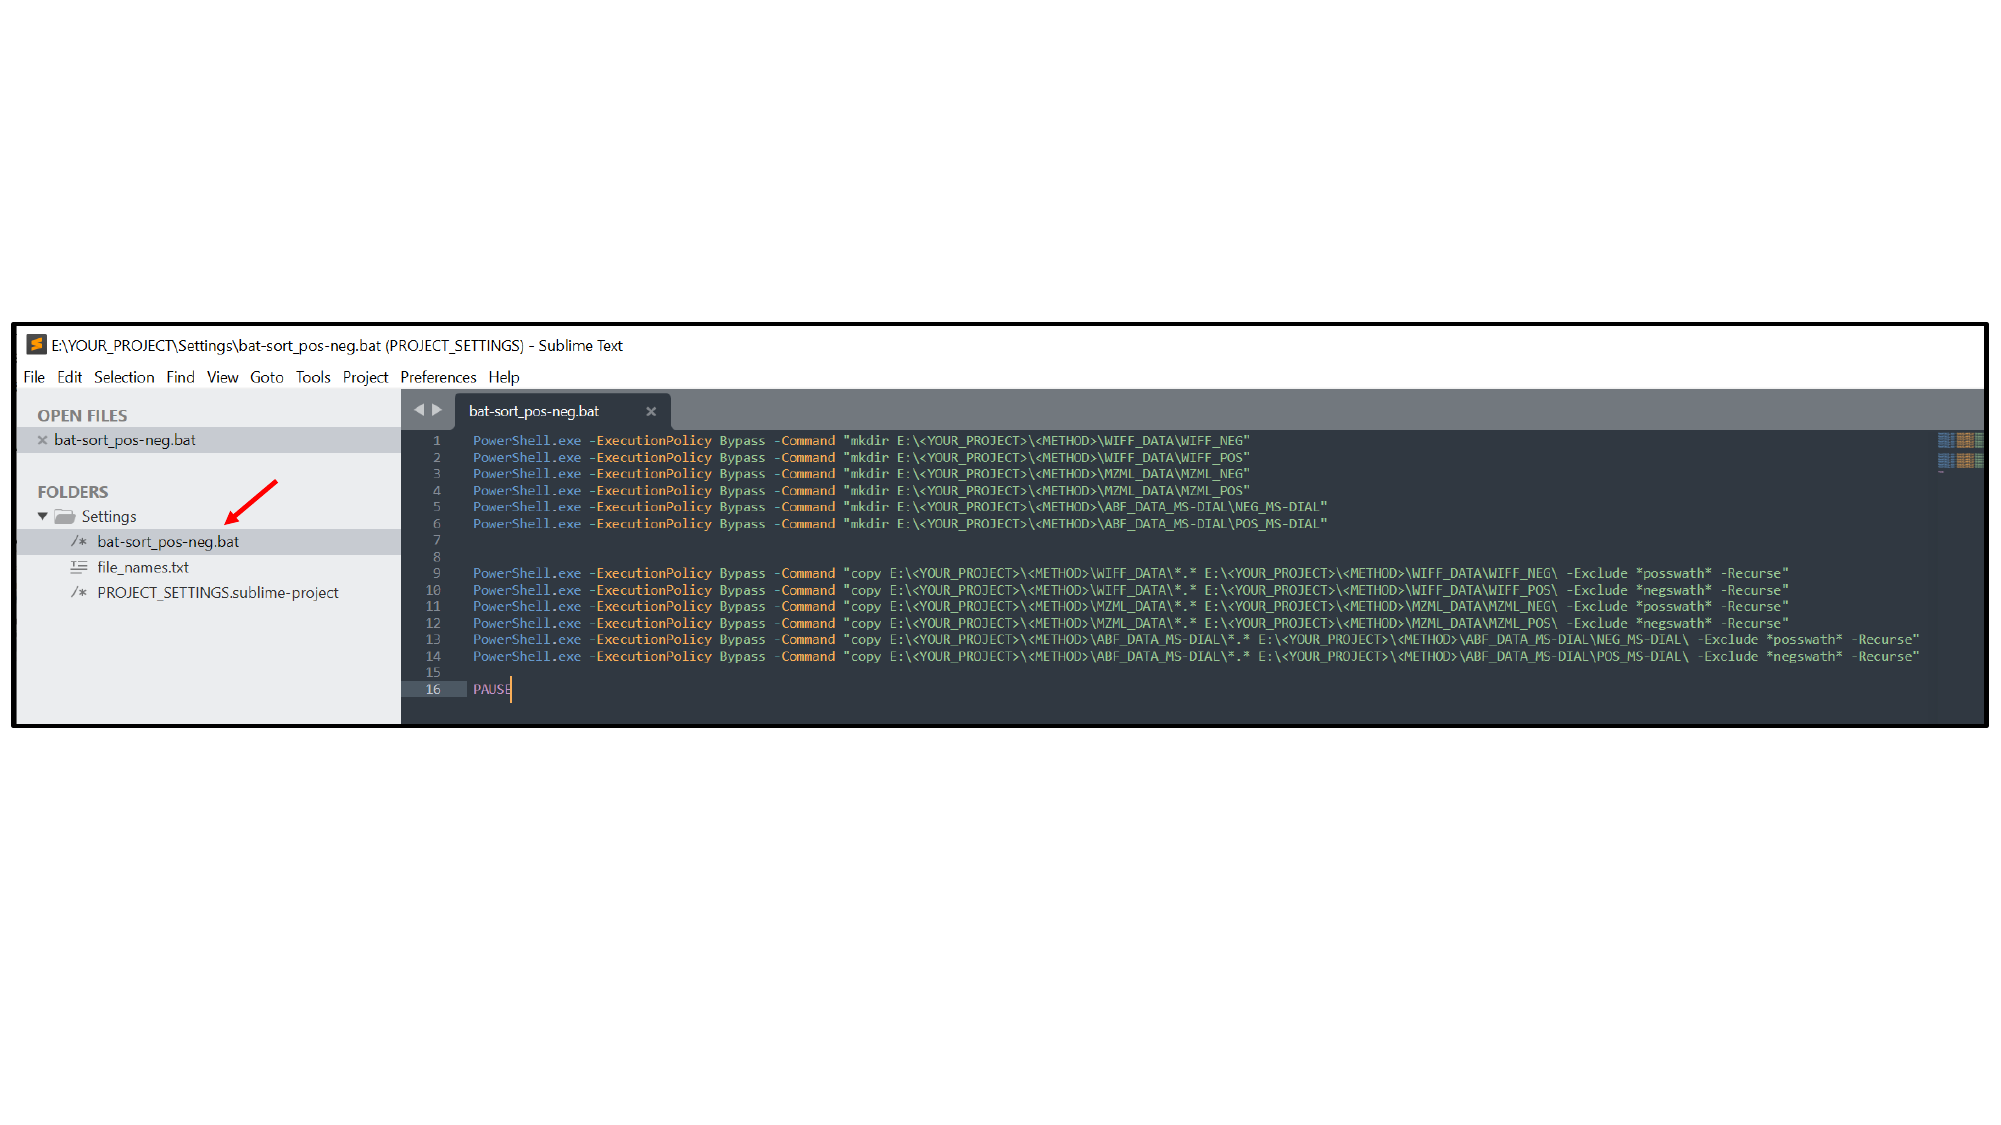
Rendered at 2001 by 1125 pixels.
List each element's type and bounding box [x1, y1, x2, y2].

picture [15, 326, 1985, 724]
text_box [224, 480, 277, 526]
